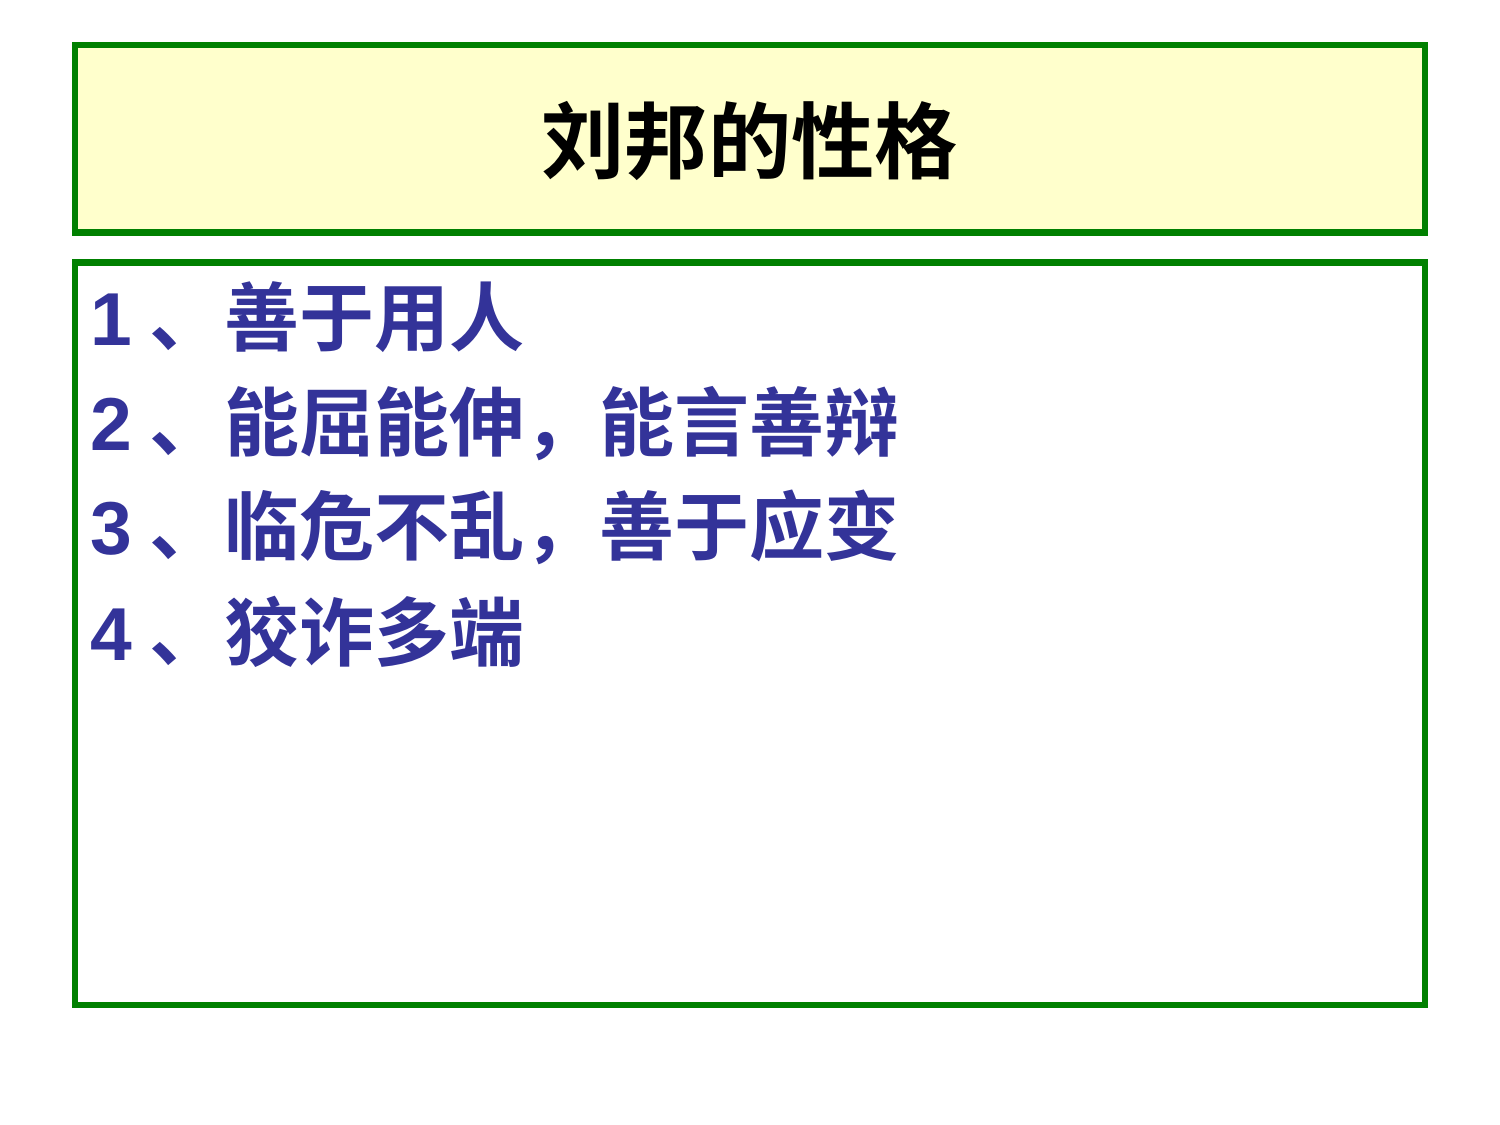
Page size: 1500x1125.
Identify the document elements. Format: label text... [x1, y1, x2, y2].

list 1、善于用人 2、能屈能伸，能言善辩 3、临危不乱，善于应变 4、狡诈多端 [75, 262, 1425, 1005]
title 刘邦的性格 [75, 45, 1425, 233]
